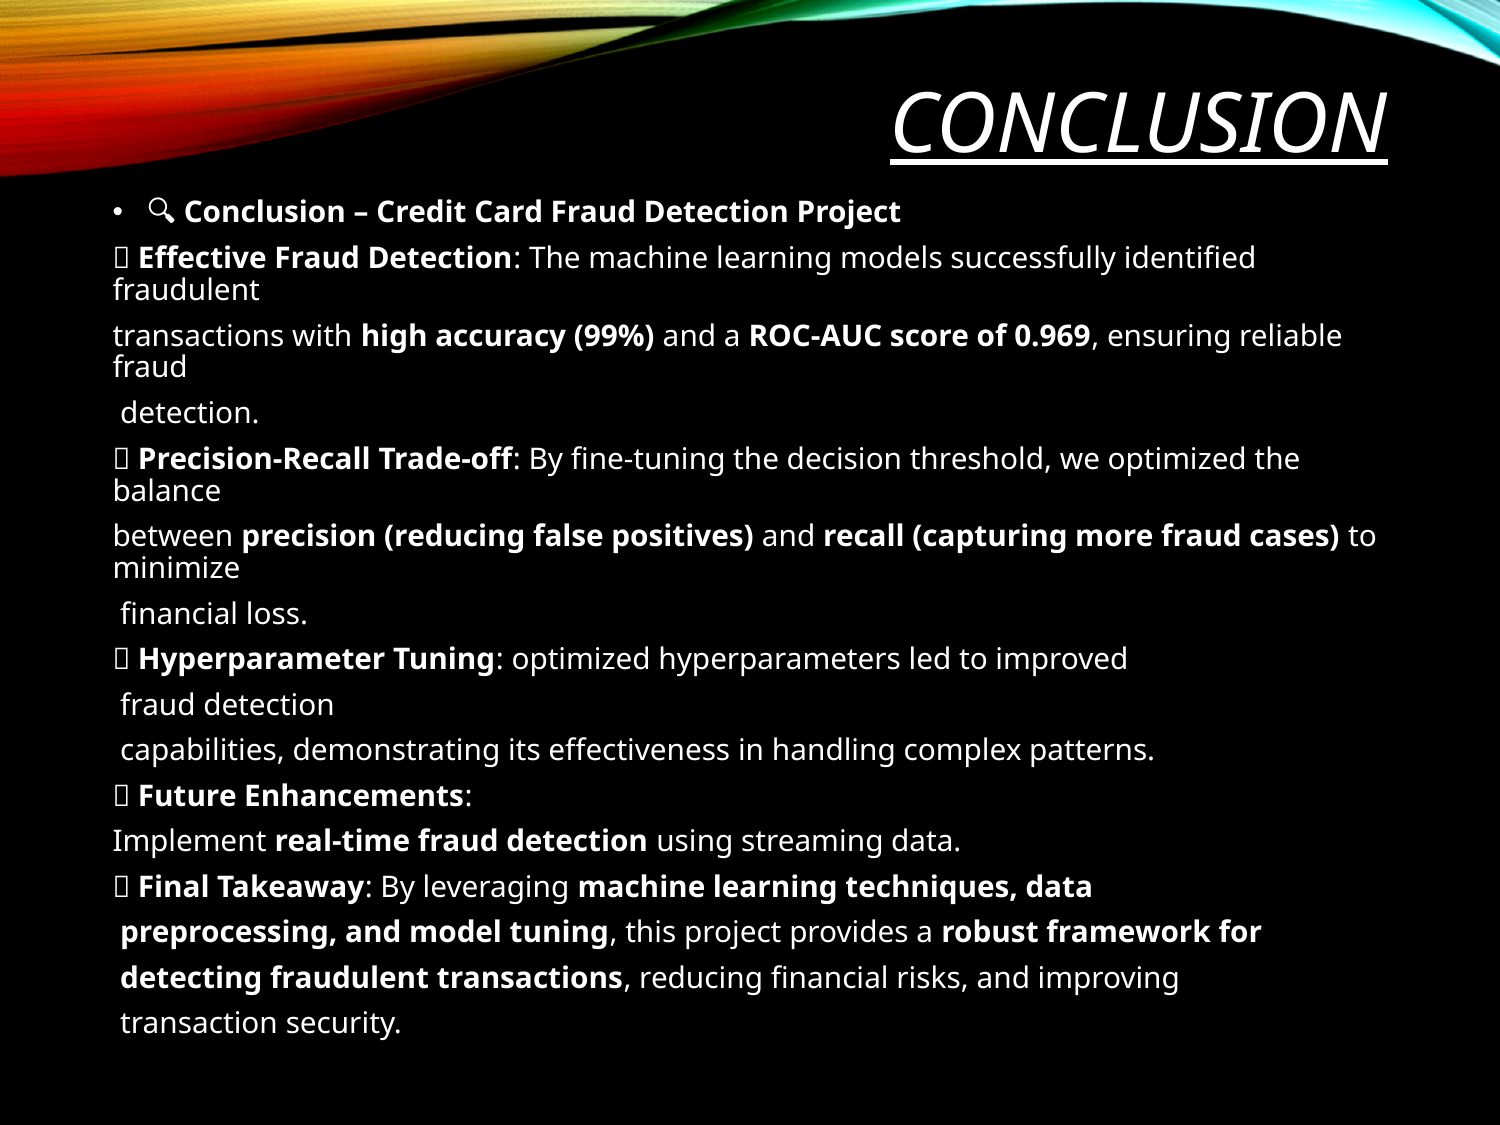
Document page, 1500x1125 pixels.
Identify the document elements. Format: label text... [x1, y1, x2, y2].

picture [0, 0, 1500, 178]
list 🔍 Conclusion – Credit Card Fraud Detection Project ✅ Effective Fraud Detection: The machine learning models successfully identified fraudulent transactions with high accuracy (99%) and a ROC-AUC score of 0.969, ensuring reliable fraud detection. ✅ Precision-Recall Trade-off: By fine-tuning the decision threshold, we optimized the balance between precision (reducing false positives) and recall (capturing more fraud cases) to minimize financial loss. ✅ Hyperparameter Tuning: optimized hyperparameters led to improved fraud detection capabilities, demonstrating its effectiveness in handling complex patterns. 🚀 Future Enhancements: Implement real-time fraud detection using streaming data. 🔹 Final Takeaway: By leveraging machine learning techniques, data preprocessing, and model tuning, this project provides a robust framework for detecting fraudulent transactions, reducing financial risks, and improving transaction security. [97, 189, 1403, 1053]
title Conclusion [356, 19, 1403, 189]
